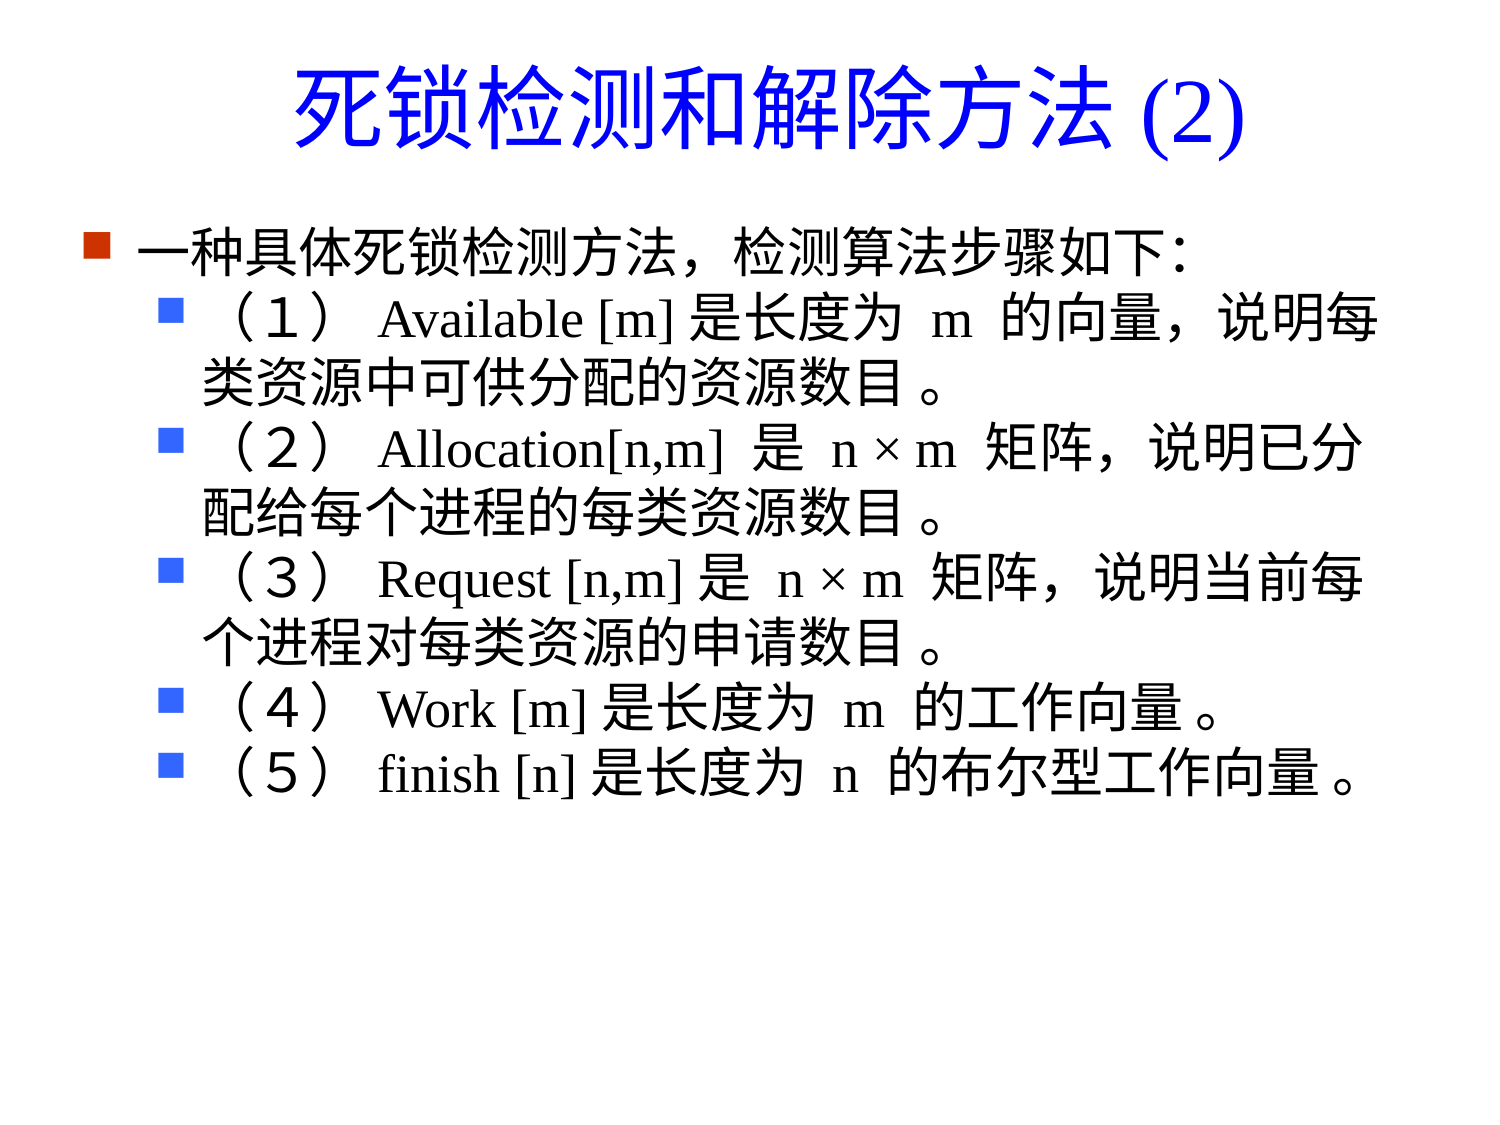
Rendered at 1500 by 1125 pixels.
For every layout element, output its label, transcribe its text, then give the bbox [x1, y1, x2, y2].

list 一种具体死锁检测方法，检测算法步骤如下： （１）Available [m]是长度为 m 的向量，说明每类资源中可供分配的资源数目 。 （２）Allocation[n,m] 是 n × m 矩阵，说明已分配给每个进程的每类资源数目 。 （３）Request [n,m]是 n × m 矩阵，说明当前每个进程对每类资源的申请数目 。 （４）Work [m]是长度为 m 的工作向量 。 （５）finish [n]是长度为 n 的布尔型工作向量 。 [64, 210, 1424, 1083]
title 死锁检测和解除方法(2) [88, 26, 1452, 185]
